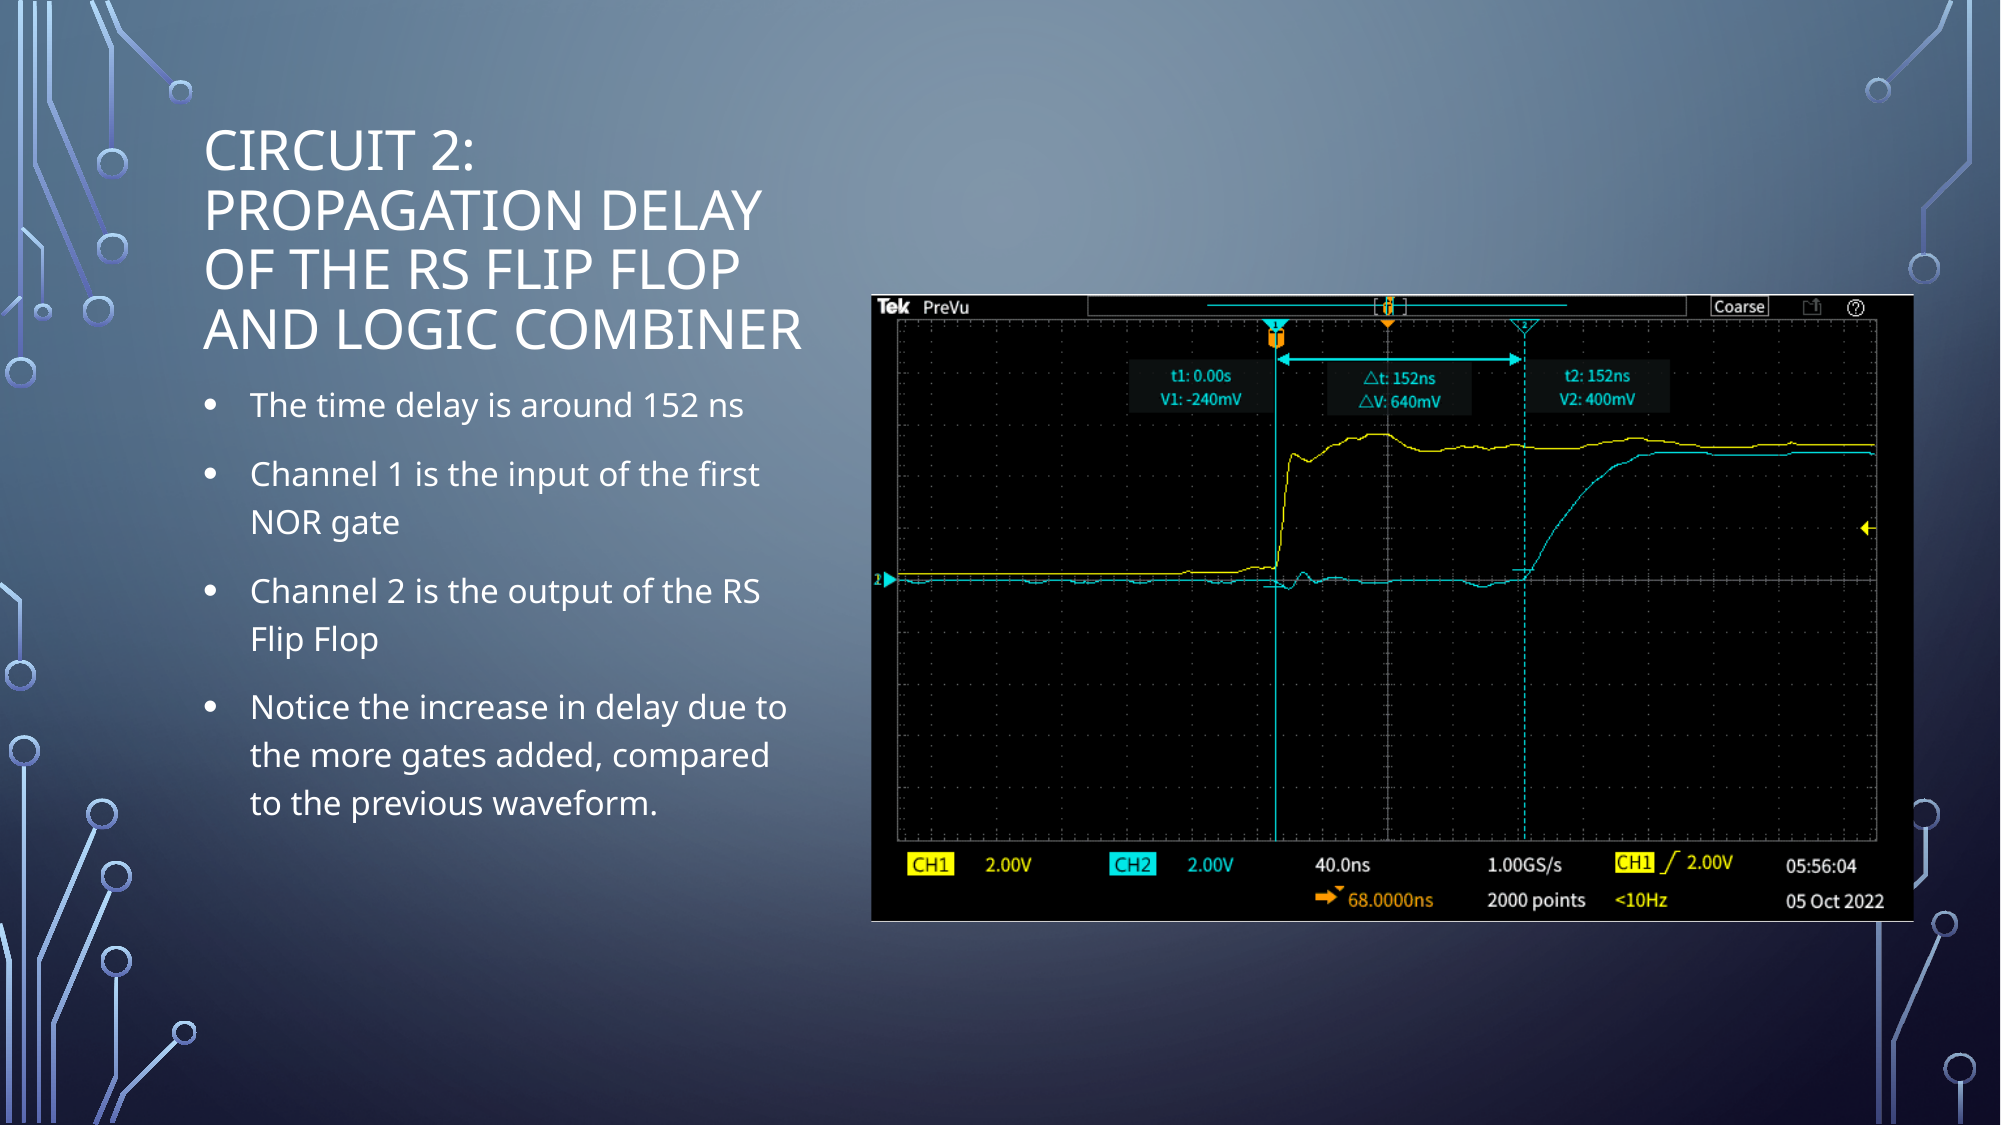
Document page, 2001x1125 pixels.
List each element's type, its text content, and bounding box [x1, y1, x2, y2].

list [871, 294, 1914, 922]
title Circuit 2: Propagation Delay of the RS Flip Flop and Logic Combiner [188, 99, 821, 369]
list The time delay is around 152 ns Channel 1 is the input of the first NOR gate Channel 2 is the output of the RS Flip Flop Notice the increase in delay due to the more gates added, compared to the previous waveform. [188, 369, 821, 950]
